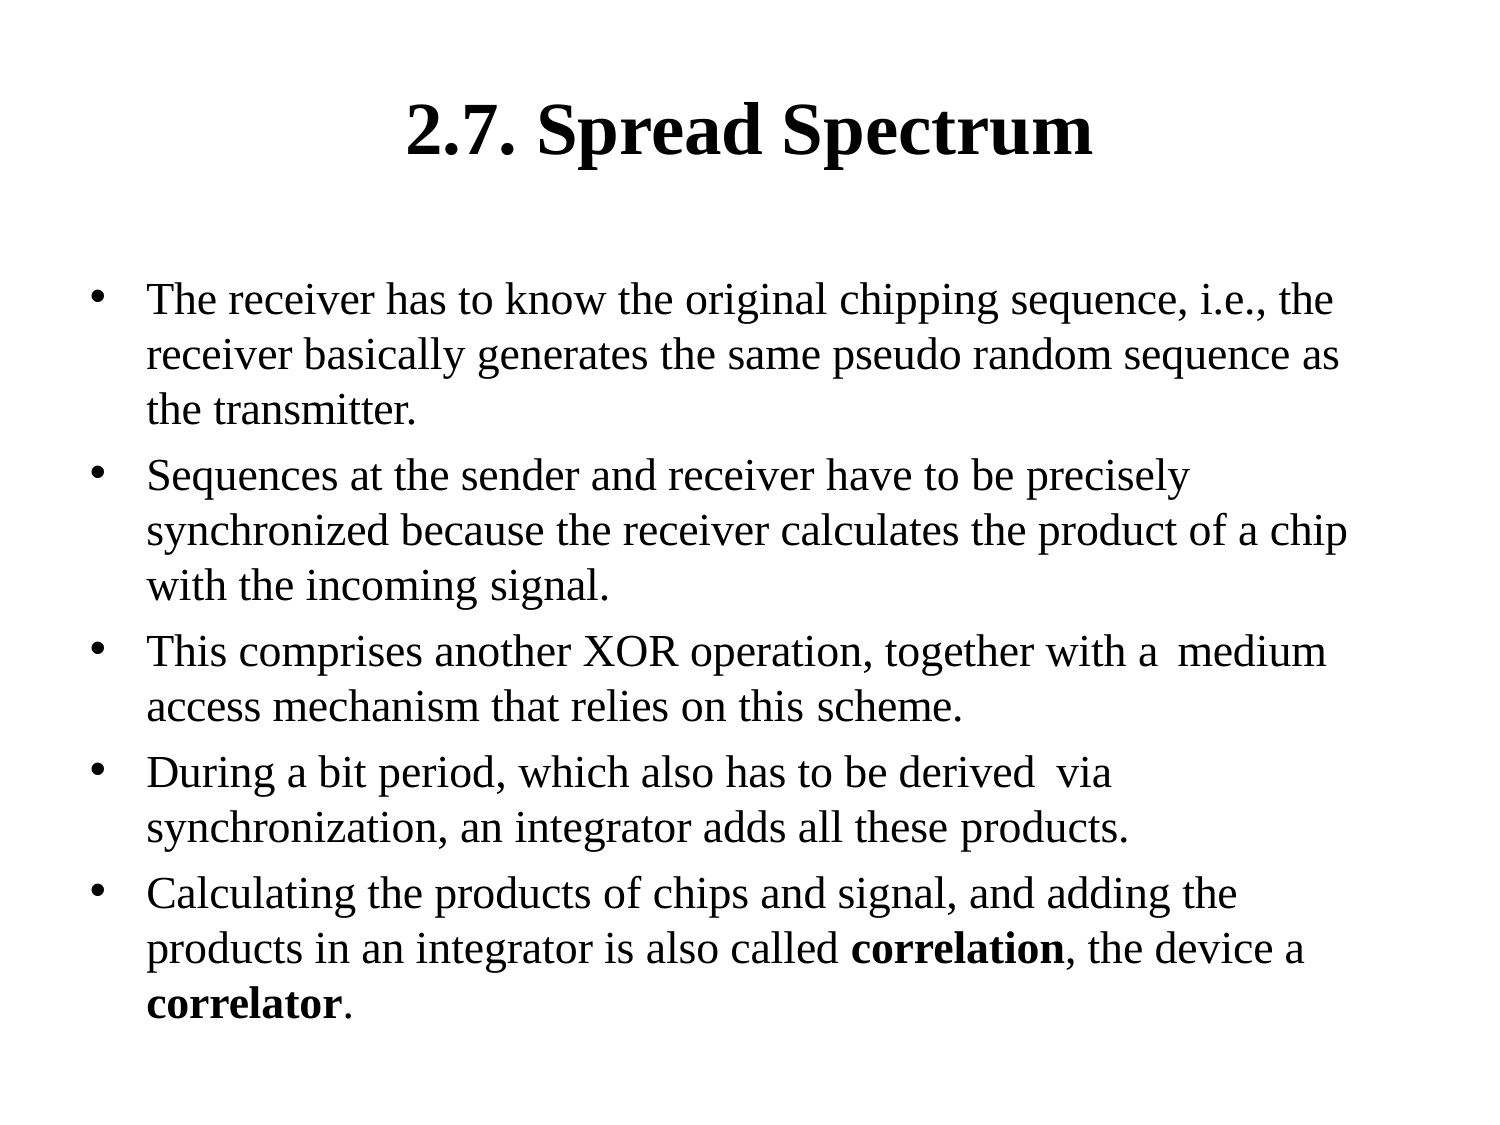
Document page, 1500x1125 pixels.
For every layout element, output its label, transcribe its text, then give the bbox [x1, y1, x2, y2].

text_box The receiver has to know the original chipping sequence, i.e., the receiver basically generates the same pseudo random sequence as the transmitter. Sequences at the sender and receiver have to be precisely synchronized because the receiver calculates the product of a chip with the incoming signal. This comprises another XOR operation, together with a medium access mechanism that relies on this scheme. During a bit period, which also has to be derived via synchronization, an integrator adds all these products. Calculating the products of chips and signal, and adding the products in an integrator is also called correlation, the device a correlator. [87, 266, 1413, 1028]
title 2.7. Spread Spectrum [402, 77, 1098, 266]
